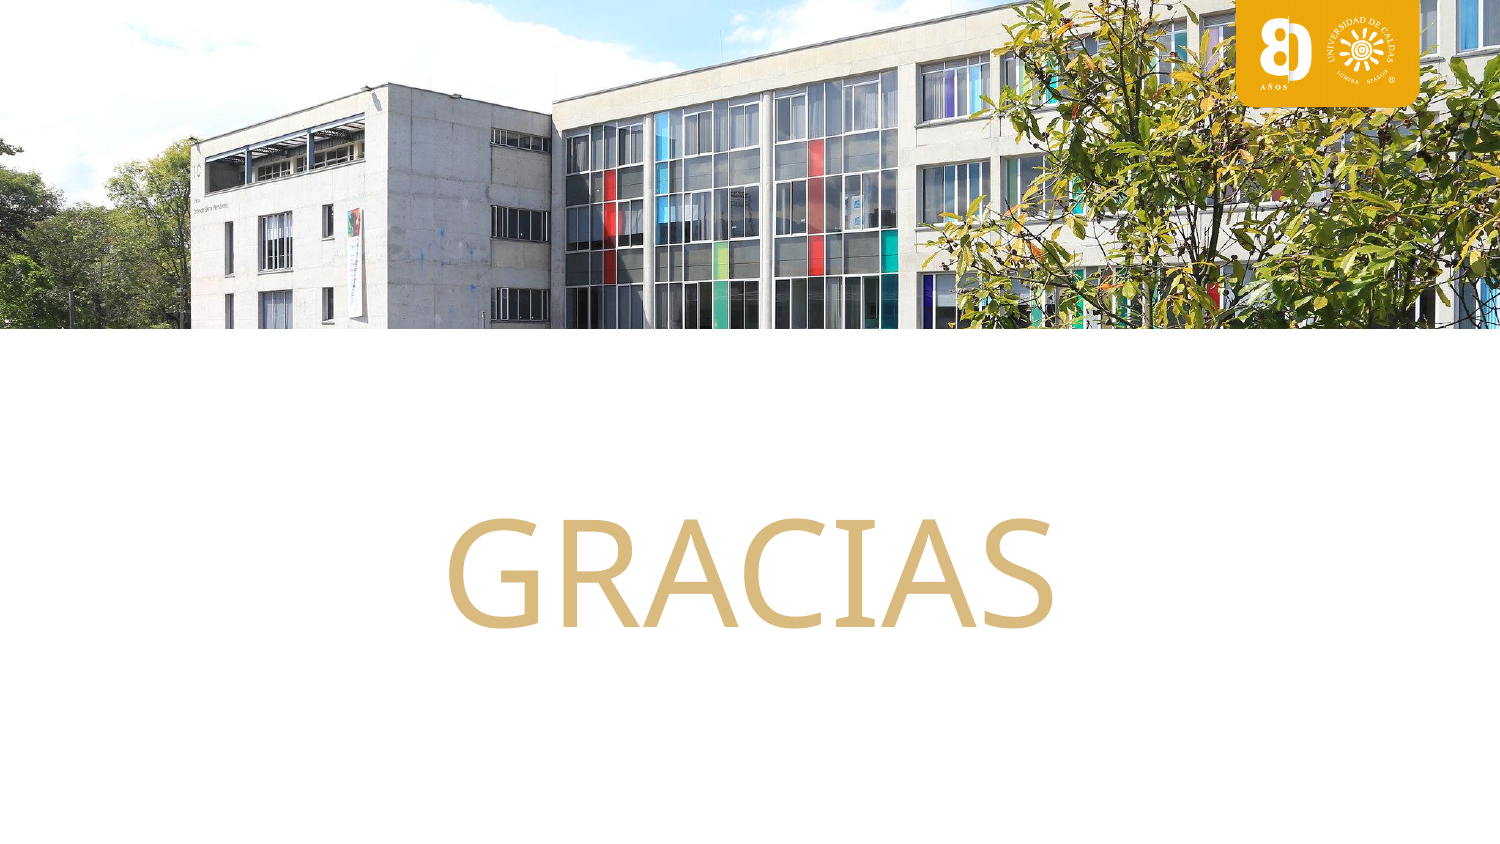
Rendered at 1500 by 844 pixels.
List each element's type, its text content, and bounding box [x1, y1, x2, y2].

picture [0, 0, 1500, 329]
text_box GRACIAS [382, 497, 1118, 672]
